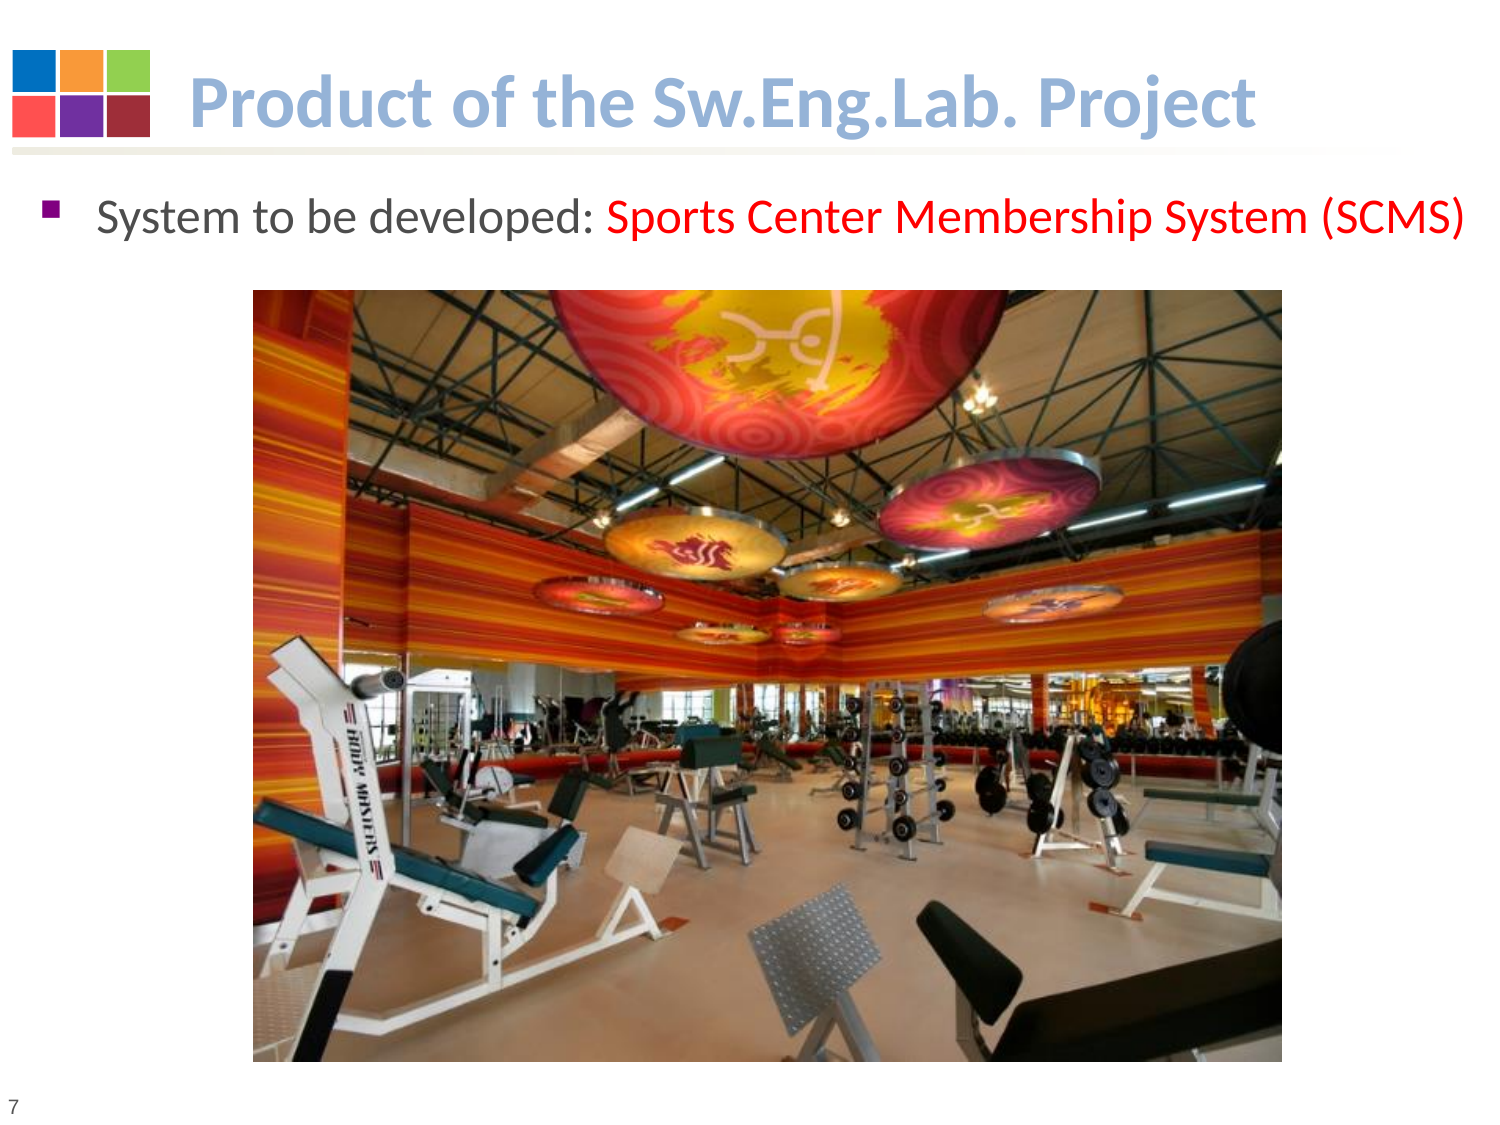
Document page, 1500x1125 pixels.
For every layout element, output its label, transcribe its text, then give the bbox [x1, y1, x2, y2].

list System to be developed: Sports Center Membership System (SCMS) [24, 175, 1500, 247]
title Product of the Sw.Eng.Lab. Project [174, 47, 1475, 150]
picture [253, 290, 1282, 1062]
